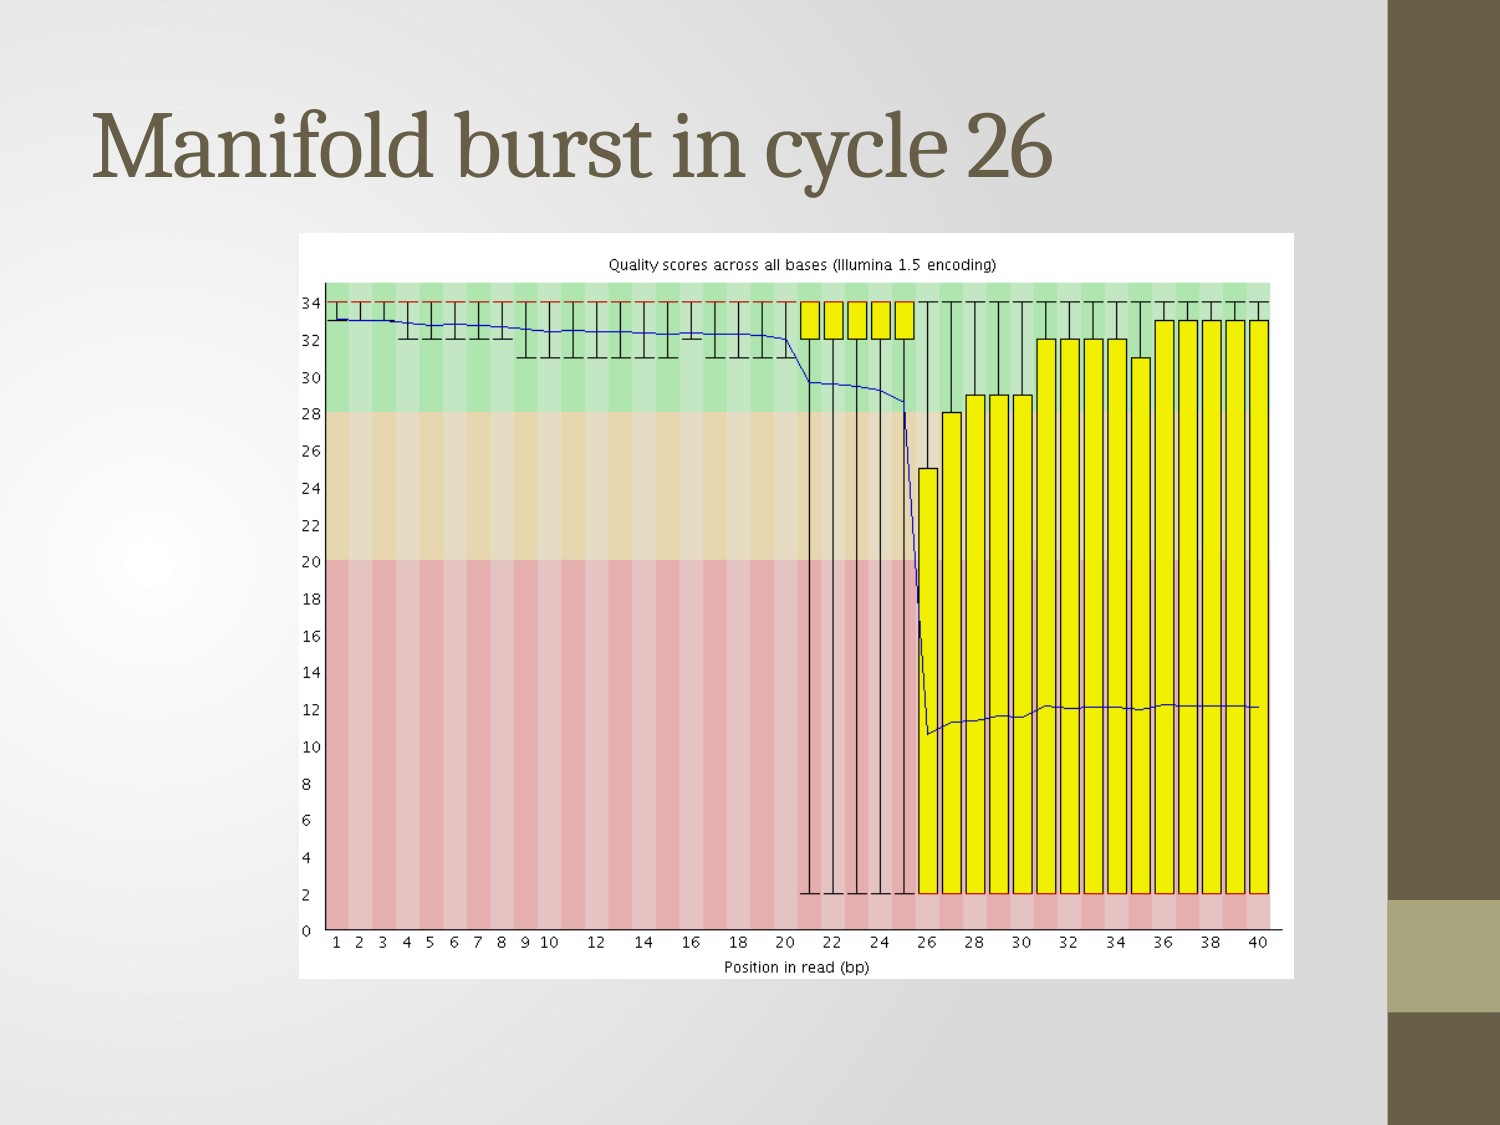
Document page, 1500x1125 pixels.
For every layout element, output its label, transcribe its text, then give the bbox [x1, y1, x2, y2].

picture [298, 232, 1294, 980]
title Manifold burst in cycle 26 [75, 45, 1325, 233]
